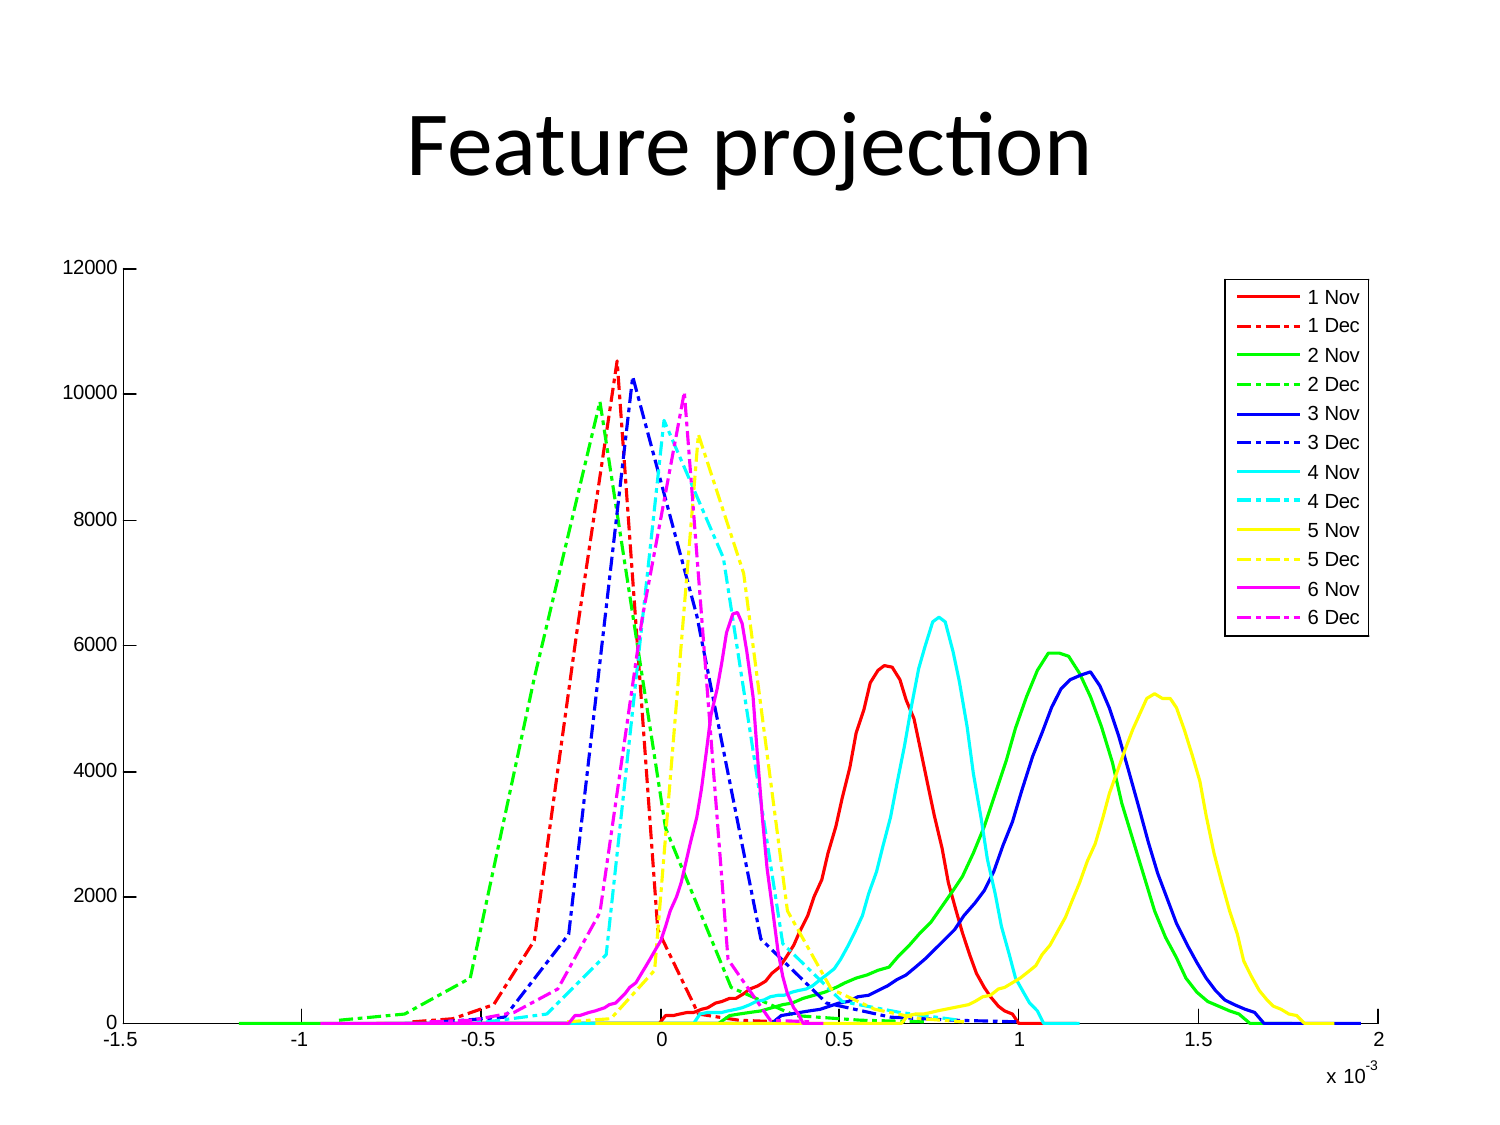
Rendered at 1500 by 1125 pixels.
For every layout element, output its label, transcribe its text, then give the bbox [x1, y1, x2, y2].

title Feature projection [75, 45, 1425, 198]
picture [0, 199, 1500, 1125]
